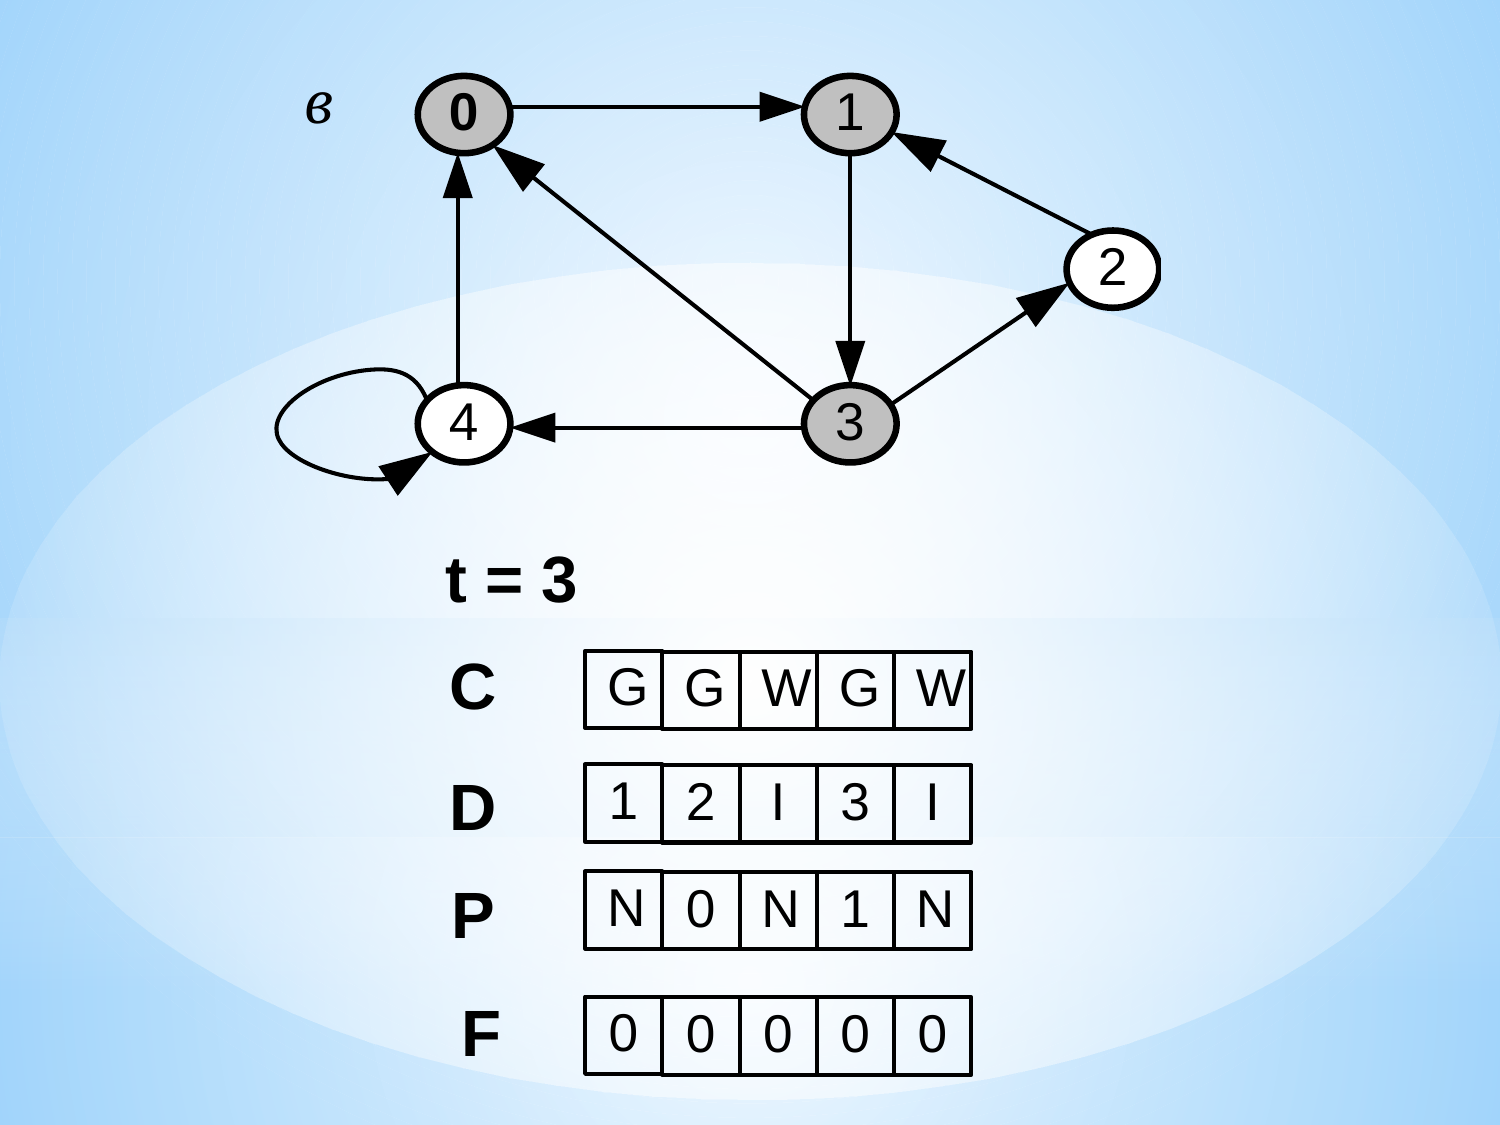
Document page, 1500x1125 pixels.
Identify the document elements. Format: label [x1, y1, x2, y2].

picture [265, 42, 1162, 1103]
